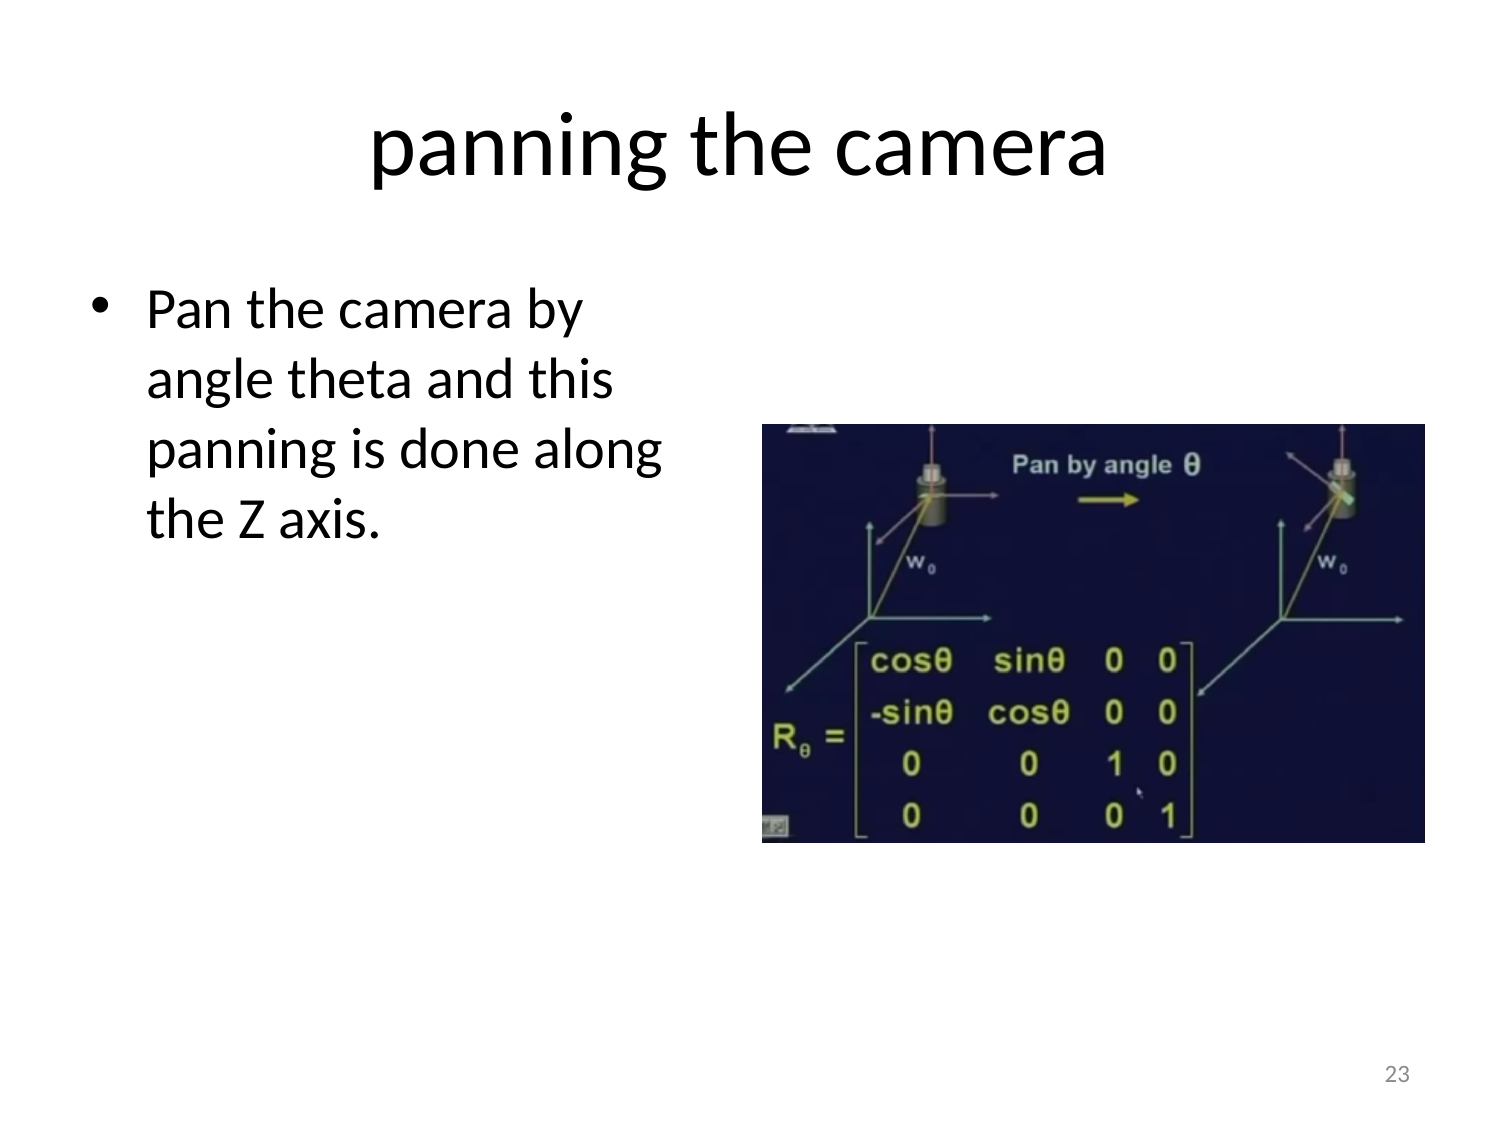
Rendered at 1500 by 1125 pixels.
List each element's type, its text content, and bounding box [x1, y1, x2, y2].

title panning the camera [75, 45, 1425, 233]
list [762, 262, 1426, 1006]
slide_number 23 [1074, 1042, 1425, 1103]
list Pan the camera by angle theta and this panning is done along the Z axis. [75, 262, 738, 1005]
